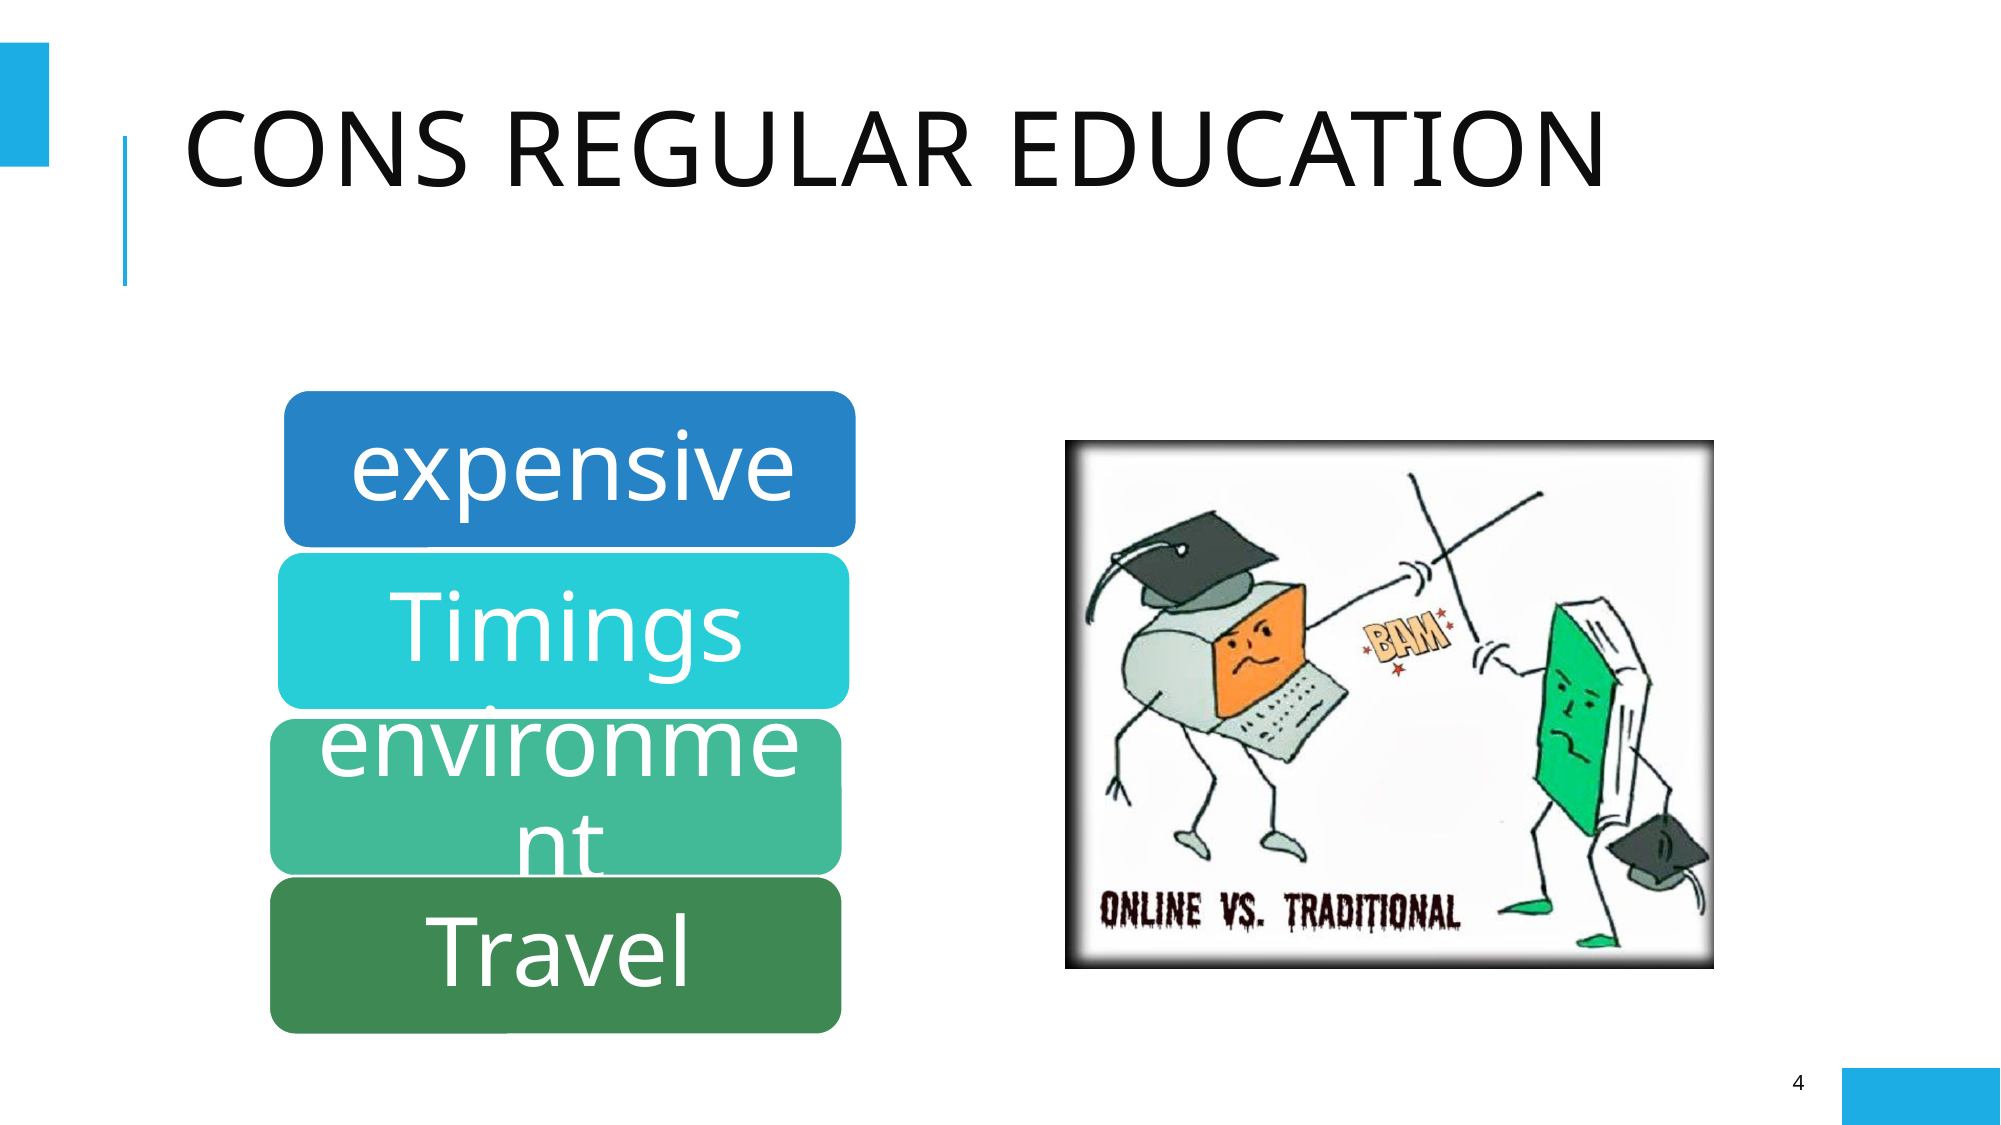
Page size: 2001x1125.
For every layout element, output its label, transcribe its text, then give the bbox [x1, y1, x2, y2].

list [167, 374, 1763, 1036]
title Cons regular education [168, 96, 1763, 342]
slide_number 4 [1777, 1061, 1938, 1107]
picture [1064, 440, 1715, 970]
